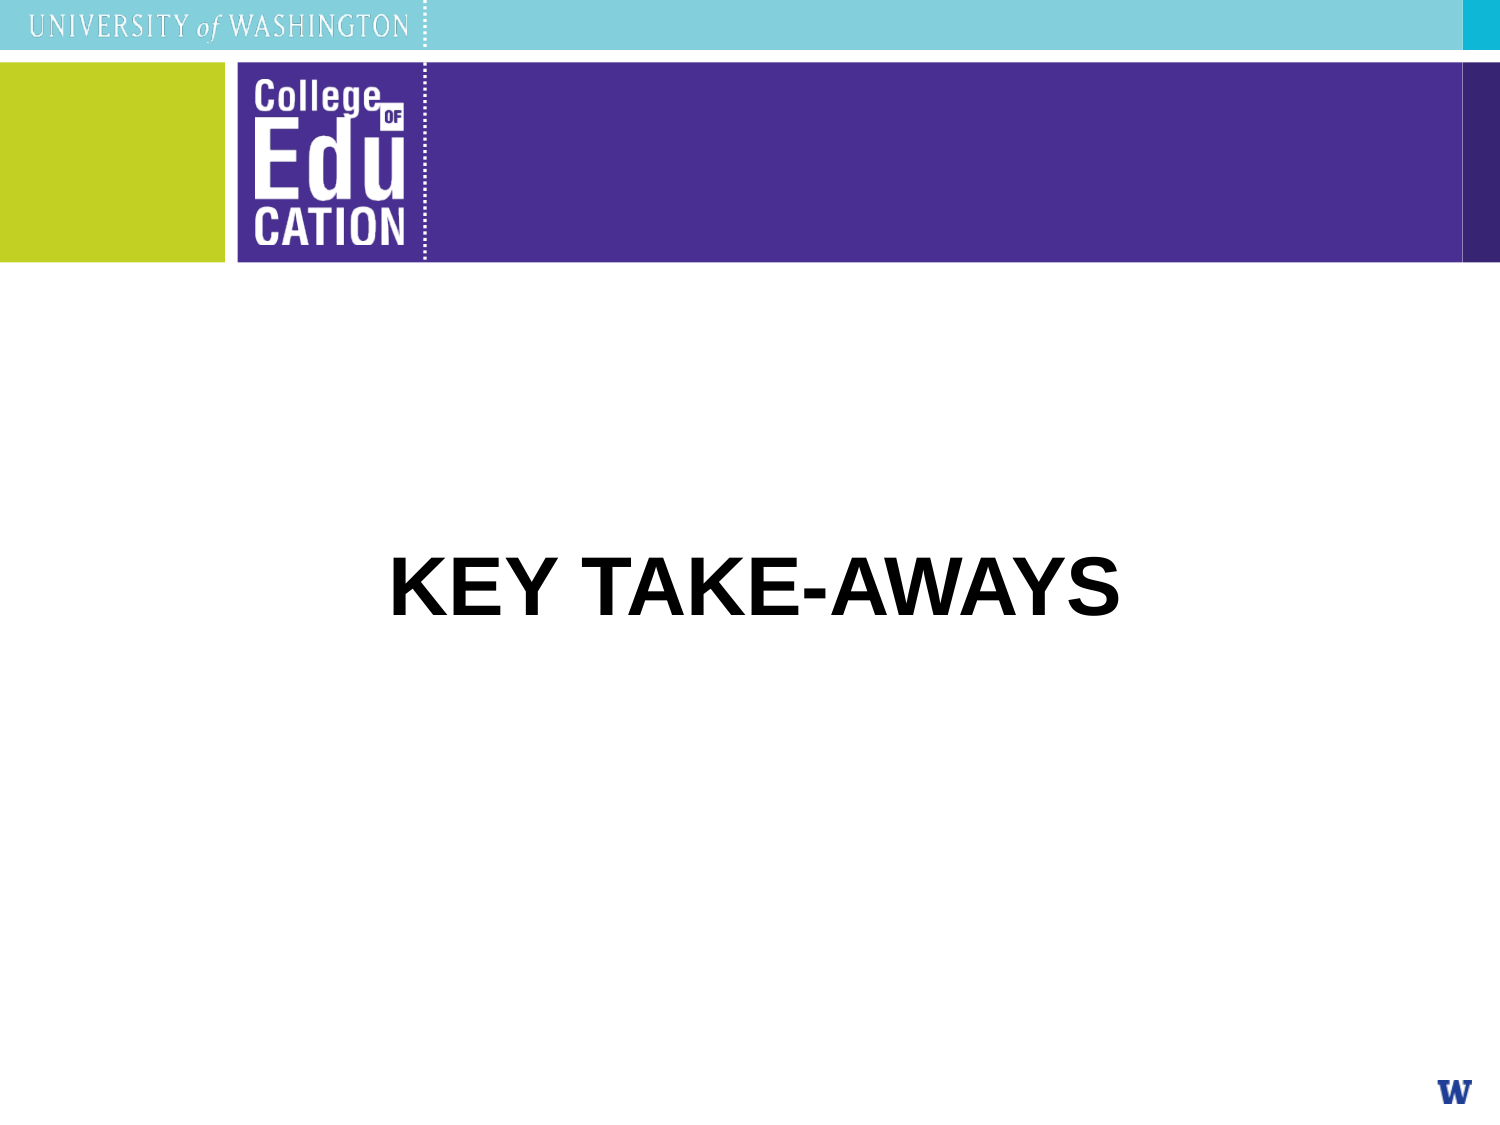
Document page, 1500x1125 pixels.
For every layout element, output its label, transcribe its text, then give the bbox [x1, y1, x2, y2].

title Key Take-aways [118, 525, 1394, 947]
